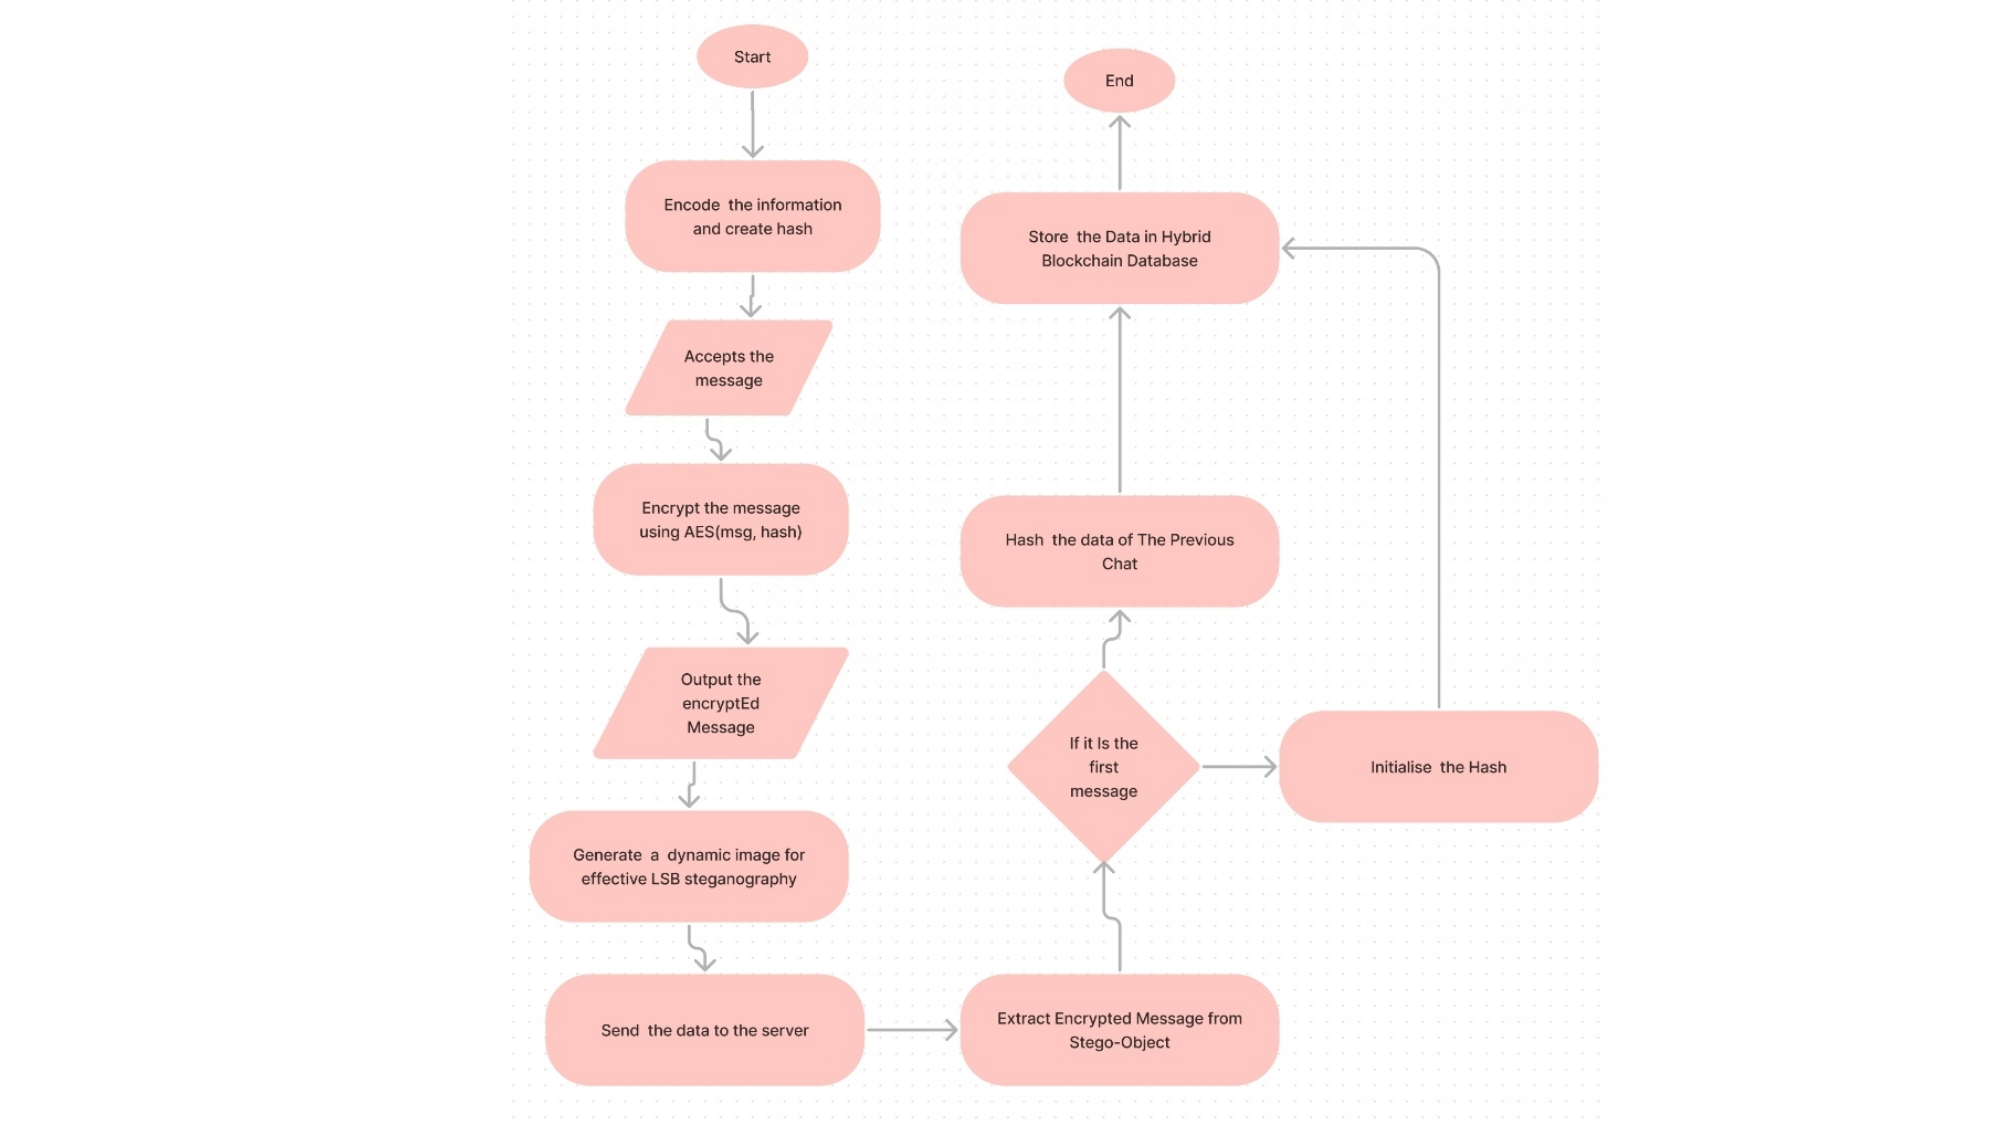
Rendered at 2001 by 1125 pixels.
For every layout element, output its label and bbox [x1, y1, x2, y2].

picture [511, 0, 1612, 1125]
